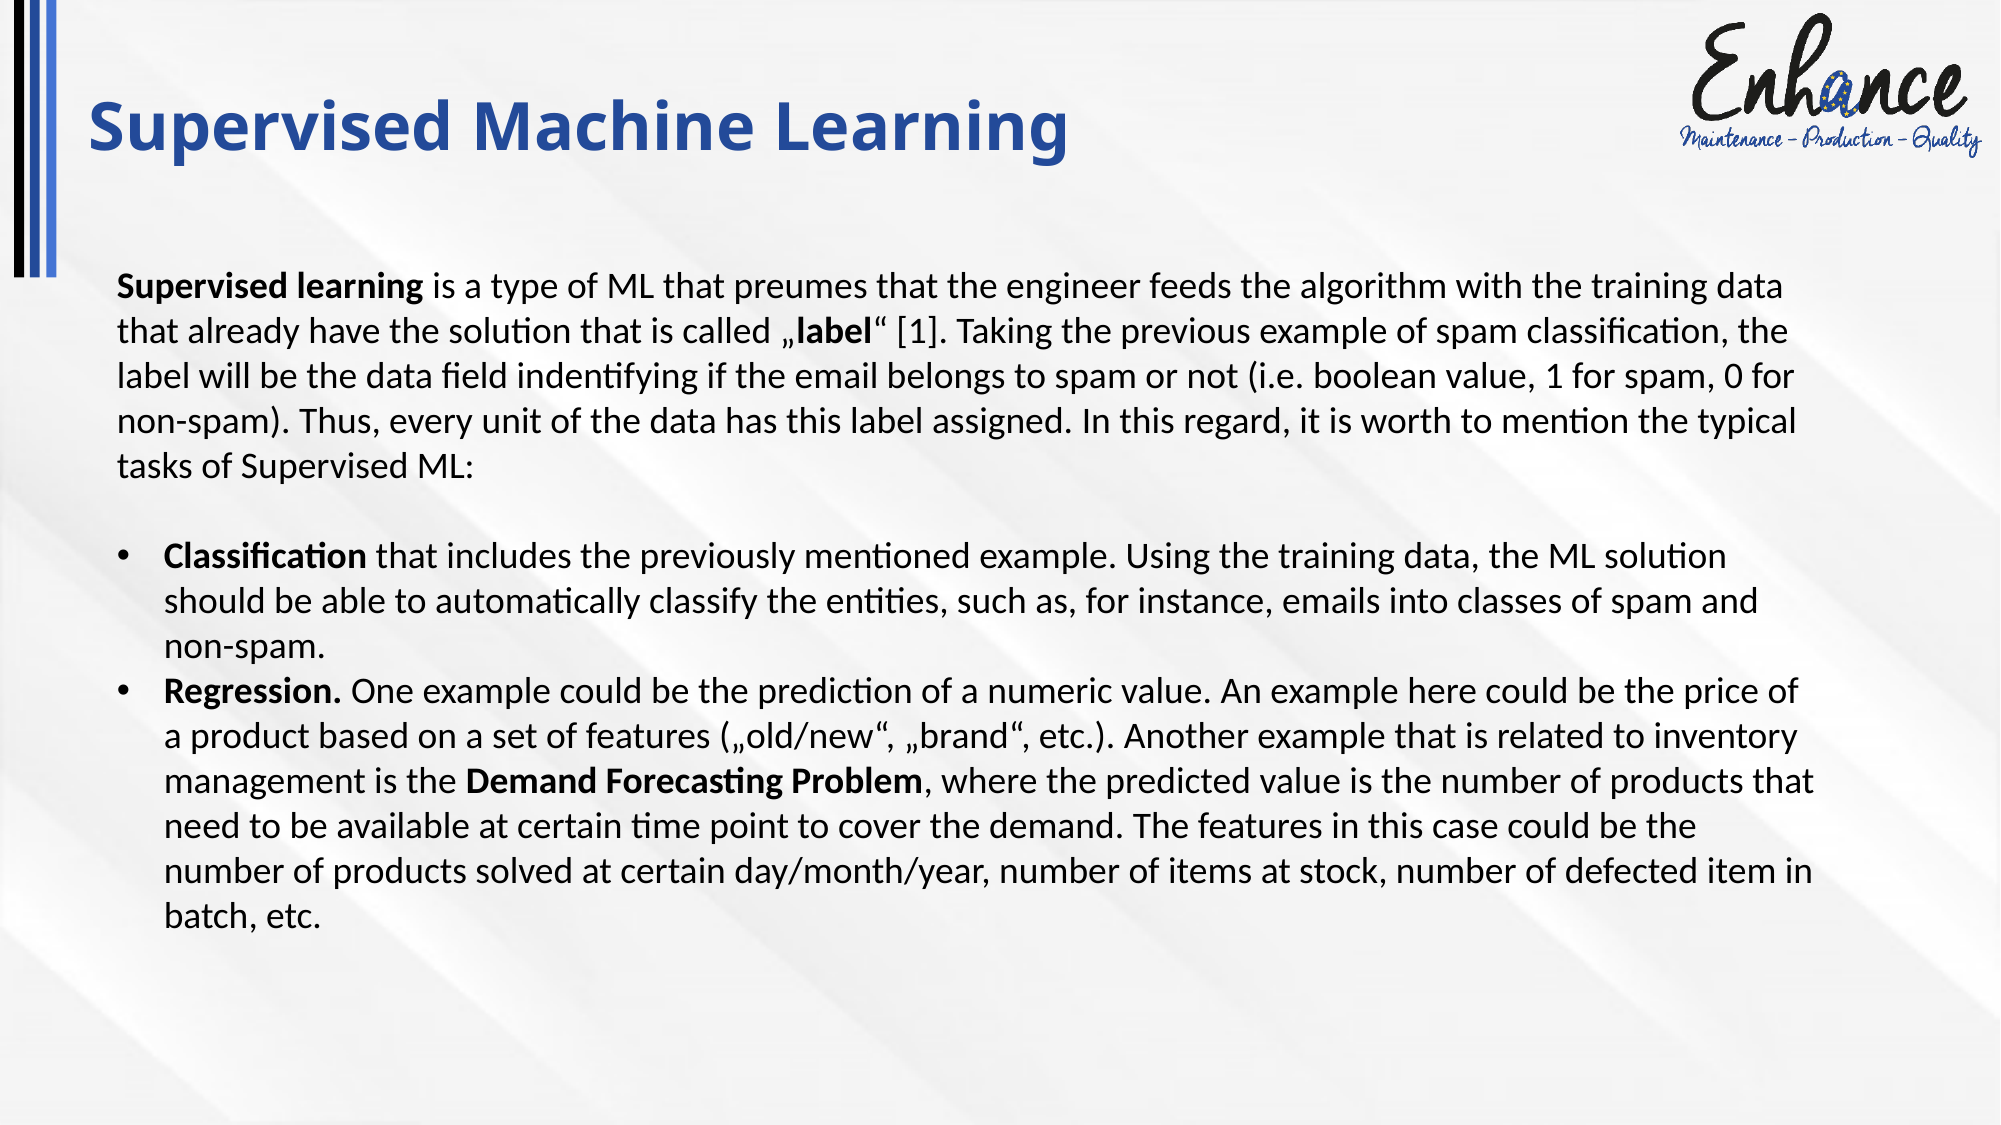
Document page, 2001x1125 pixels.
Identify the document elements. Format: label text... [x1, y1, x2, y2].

text_box Supervised learning is a type of ML that preumes that the engineer feeds the algorithm with the training data that already have the solution that is called „label“ [1]. Taking the previous example of spam classification, the label will be the data field indentifying if the email belongs to spam or not (i.e. boolean value, 1 for spam, 0 for non-spam). Thus, every unit of the data has this label assigned. In this regard, it is worth to mention the typical tasks of Supervised ML: Classification that includes the previously mentioned example. Using the training data, the ML solution should be able to automatically classify the entities, such as, for instance, emails into classes of spam and non-spam. Regression. One example could be the prediction of a numeric value. An example here could be the price of a product based on a set of features („old/new“, „brand“, etc.). Another example that is related to inventory management is the Demand Forecasting Problem, where the predicted value is the number of products that need to be available at certain time point to cover the demand. The features in this case could be the number of products solved at certain day/month/year, number of items at stock, number of defected item in batch, etc. [102, 254, 1832, 944]
picture [0, 0, 2001, 1125]
title Supervised Machine Learning [73, 19, 1799, 238]
